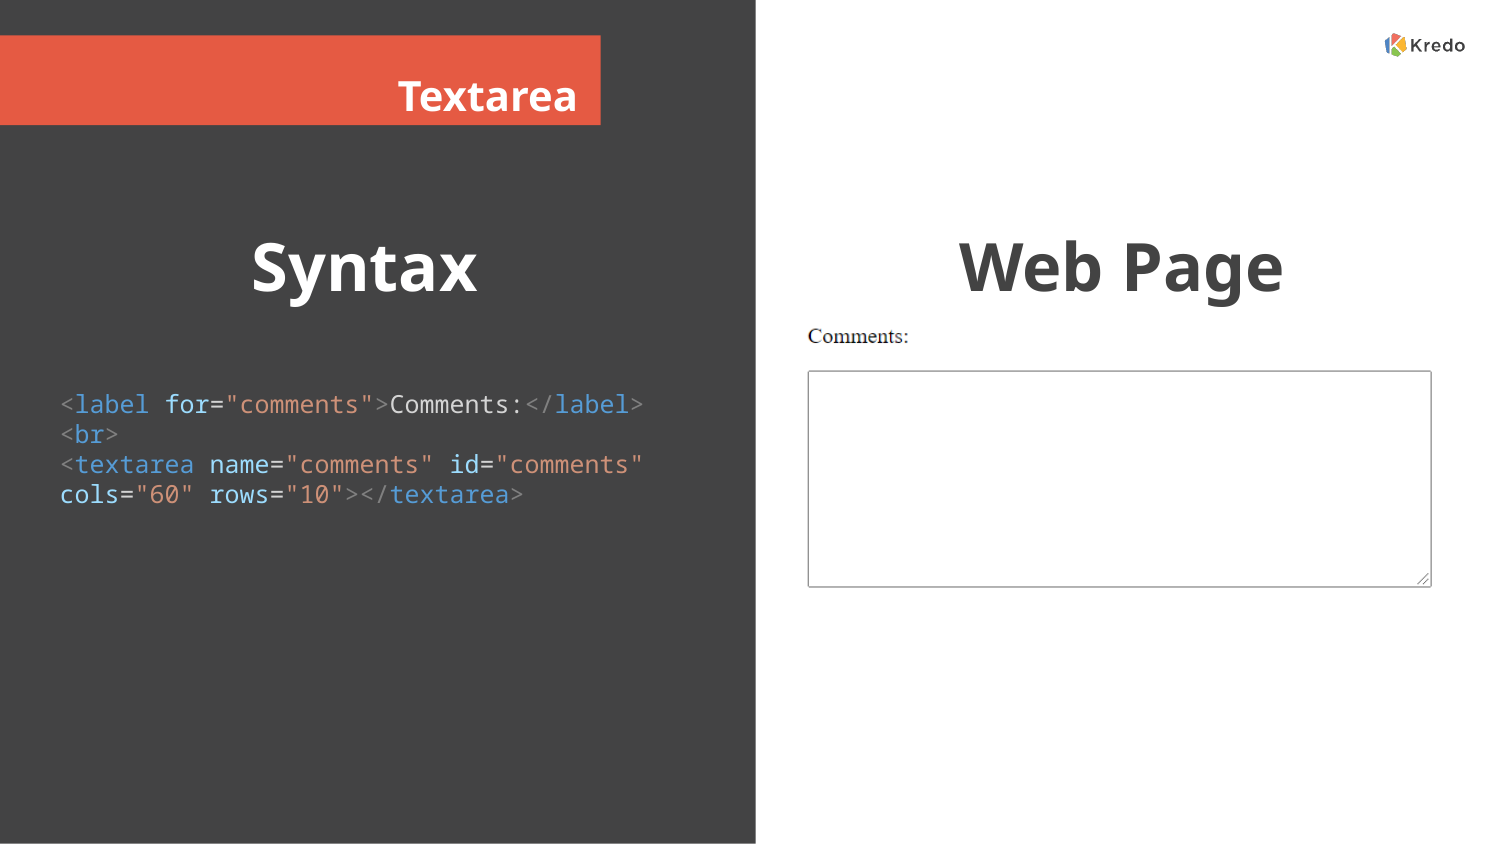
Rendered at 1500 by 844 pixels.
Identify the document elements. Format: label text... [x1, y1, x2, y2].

title Textarea [0, 35, 601, 126]
text_box Syntax [128, 209, 601, 288]
text_box <label for="comments">Comments:</label> <br> <textarea name="comments" id="comments" cols="60" rows="10"></textarea> [25, 354, 730, 535]
text_box Web Page [886, 209, 1359, 288]
text_box [0, 0, 756, 844]
picture [798, 310, 1446, 603]
picture [1380, 29, 1467, 60]
